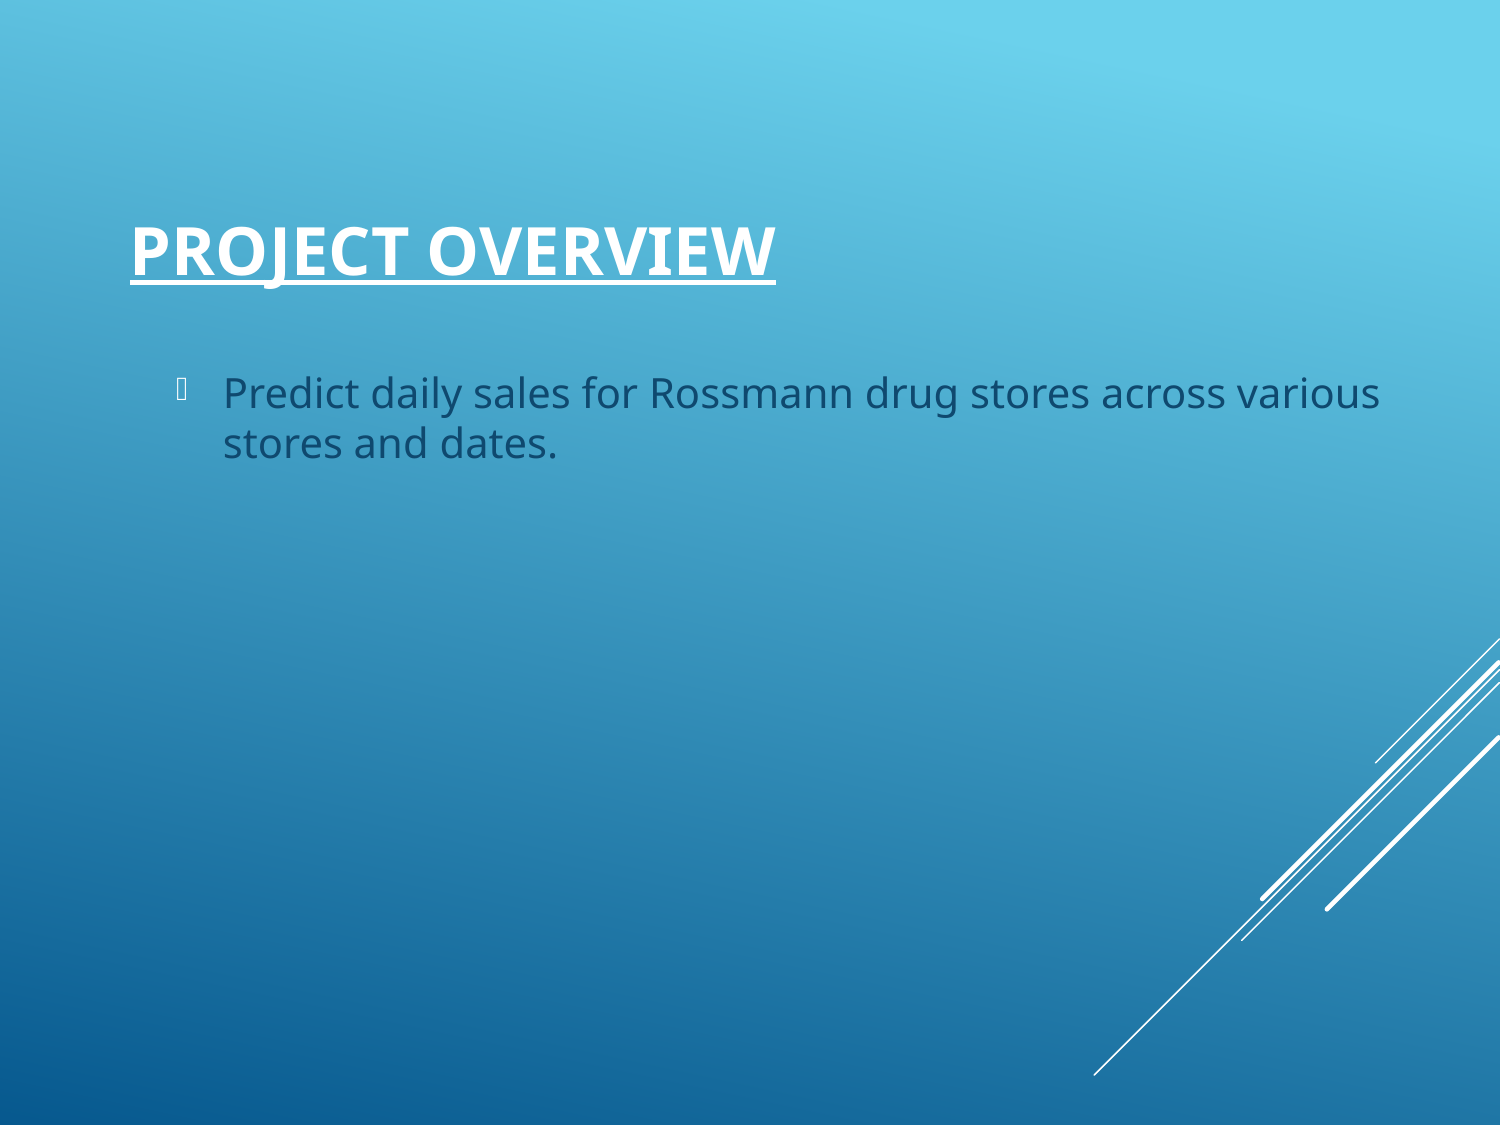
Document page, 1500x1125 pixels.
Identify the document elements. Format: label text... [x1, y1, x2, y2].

title Project Overview [115, 123, 1191, 374]
list Predict daily sales for Rossmann drug stores across various stores and dates. [161, 143, 1425, 691]
